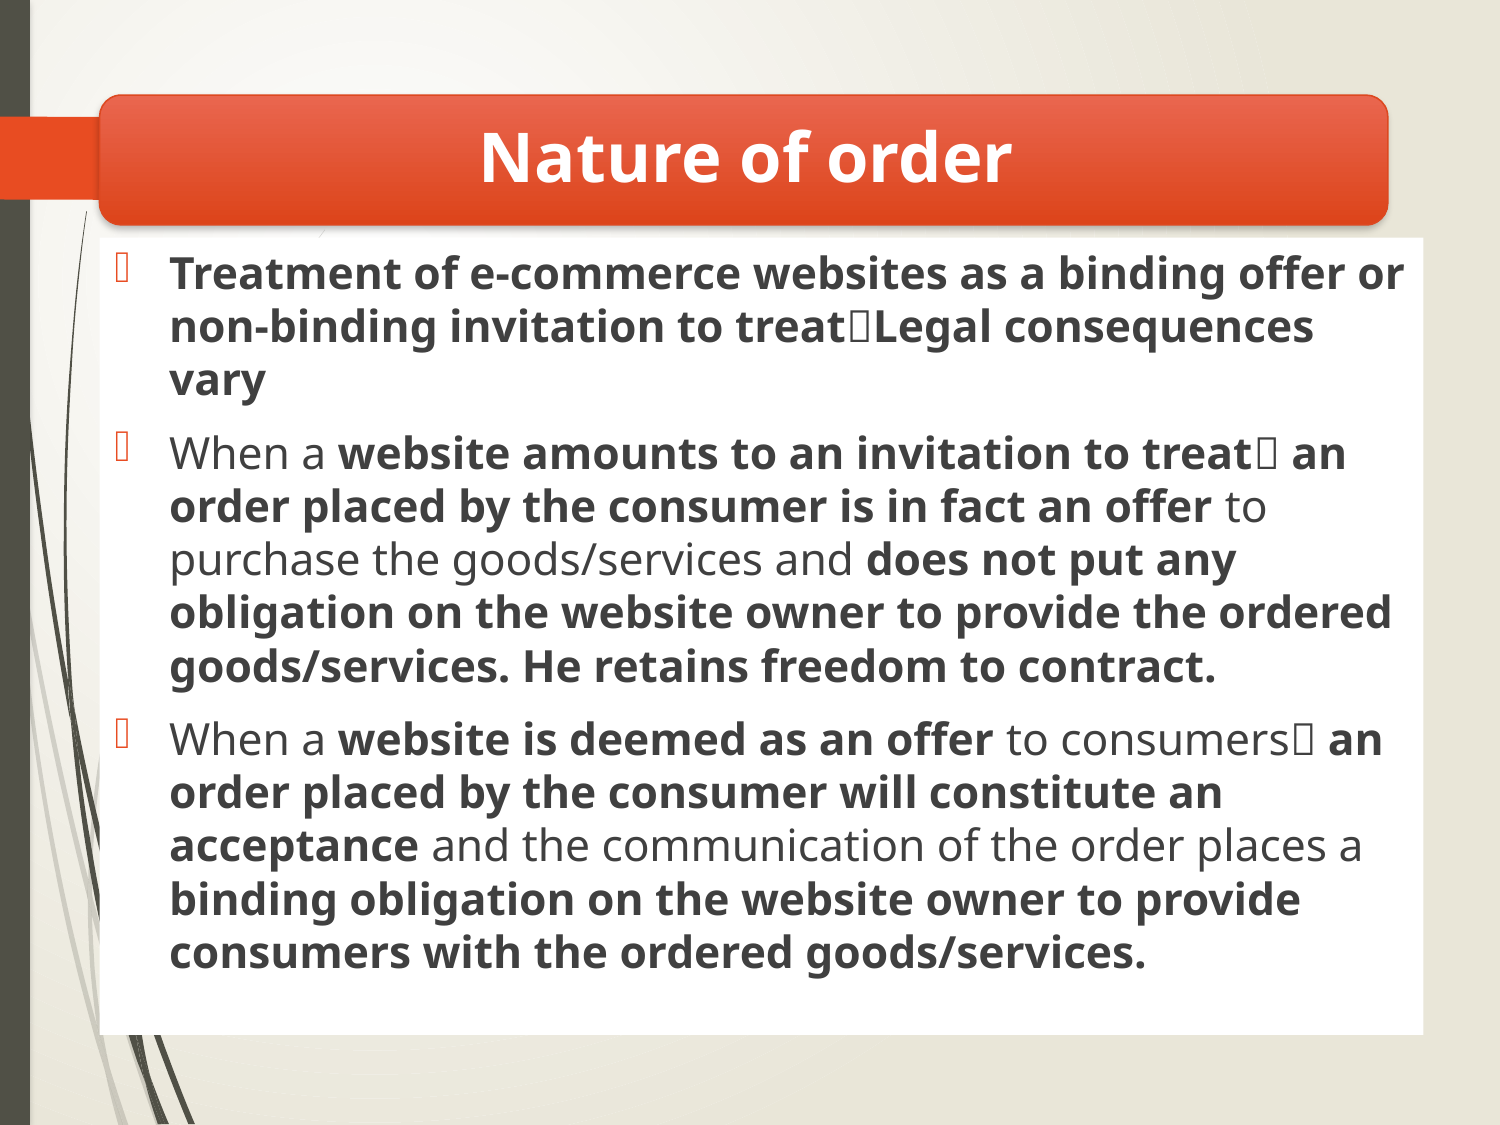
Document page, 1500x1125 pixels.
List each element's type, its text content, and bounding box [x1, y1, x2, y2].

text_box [99, 94, 1389, 226]
list Treatment of e-commerce websites as a binding offer or non-binding invitation to treatLegal consequences vary When a website amounts to an invitation to treat an order placed by the consumer is in fact an offer to purchase the goods/services and does not put any obligation on the website owner to provide the ordered goods/services. He retains freedom to contract. When a website is deemed as an offer to consumers an order placed by the consumer will constitute an acceptance and the communication of the order places a binding obligation on the website owner to provide consumers with the ordered goods/services. [99, 237, 1424, 1035]
